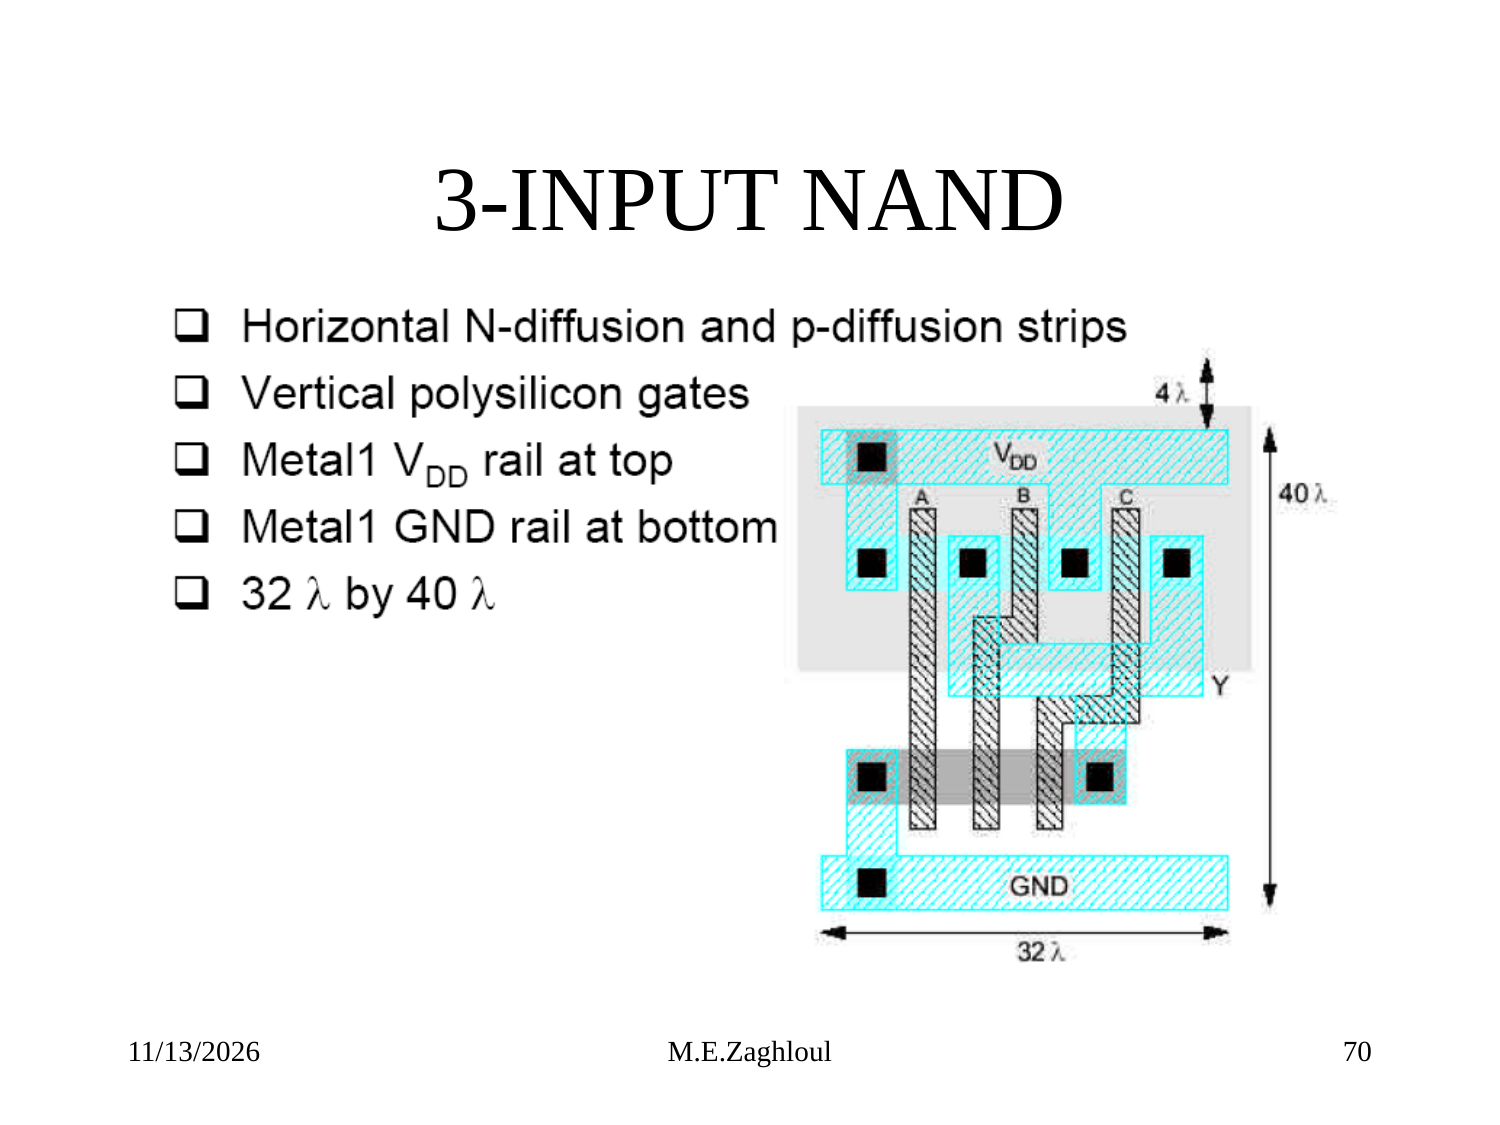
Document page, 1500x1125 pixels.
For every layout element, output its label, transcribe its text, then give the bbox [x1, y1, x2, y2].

slide_number 70 [1074, 1024, 1388, 1101]
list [148, 287, 1352, 963]
title 3-INPUT NAND [112, 99, 1388, 288]
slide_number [112, 1024, 426, 1101]
footer M.E.Zaghloul [512, 1024, 988, 1101]
